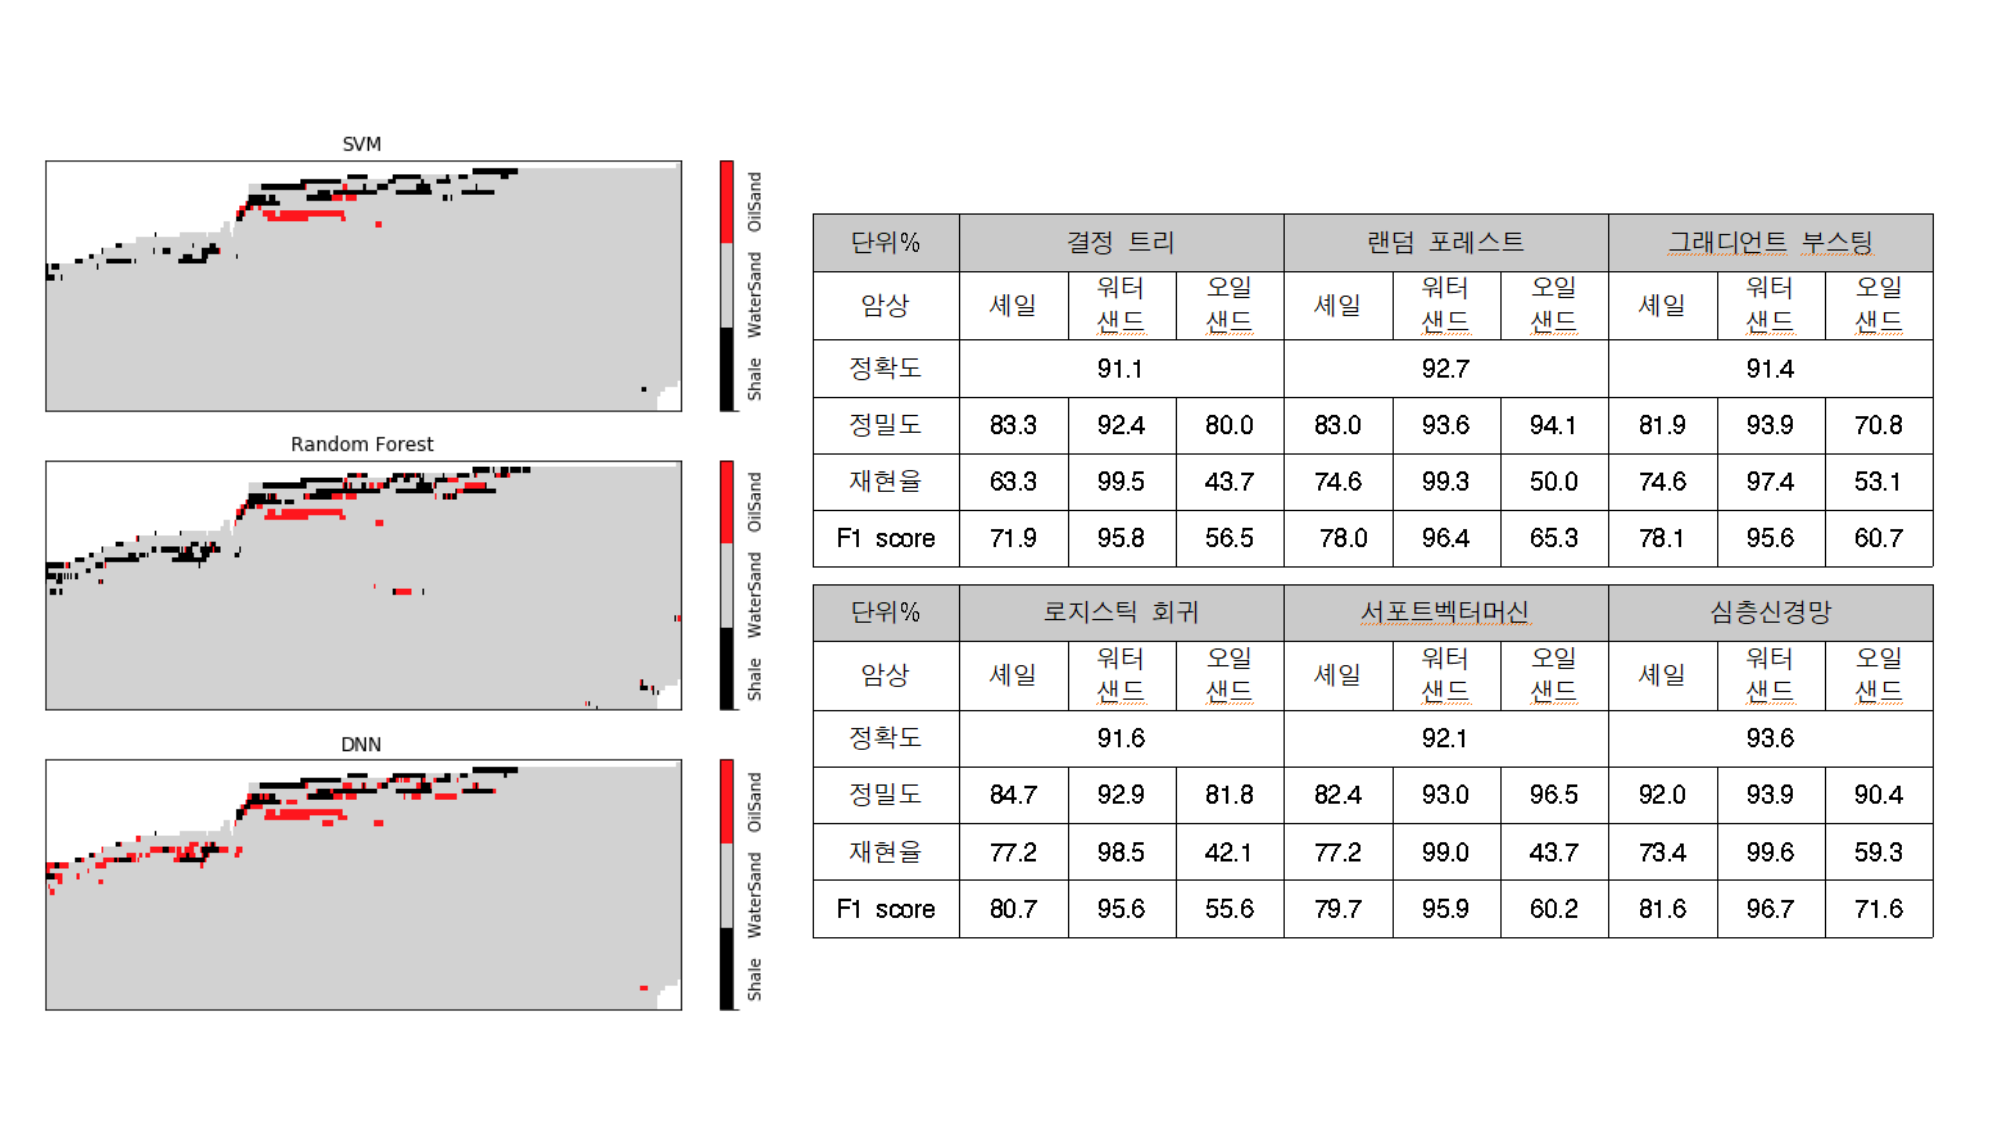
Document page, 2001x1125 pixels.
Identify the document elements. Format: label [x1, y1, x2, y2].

picture [22, 134, 789, 1022]
picture [800, 202, 1961, 954]
